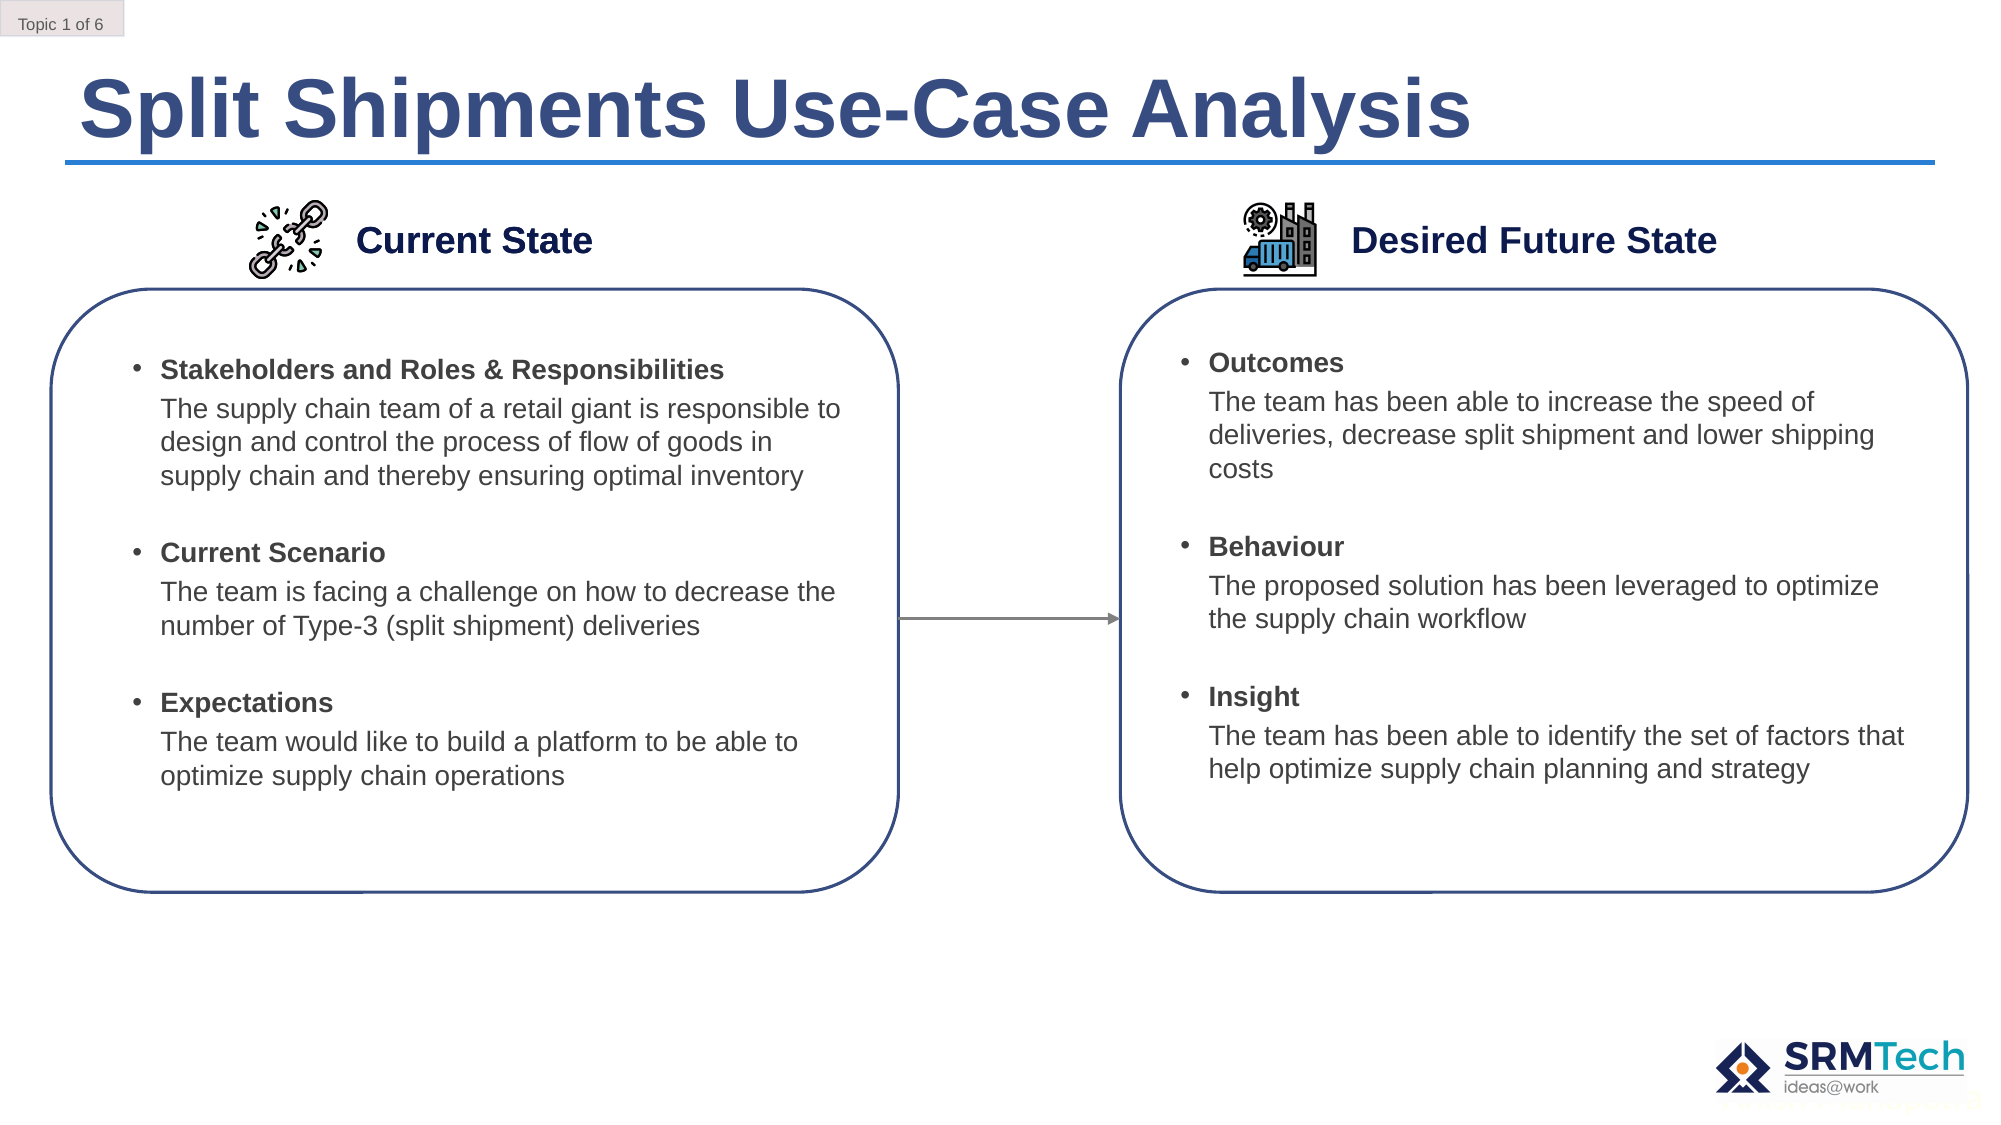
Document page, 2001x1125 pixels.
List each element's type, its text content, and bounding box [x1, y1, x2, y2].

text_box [50, 289, 899, 893]
text_box Topic 1 of 6 [3, 0, 123, 42]
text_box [1120, 289, 1968, 893]
text_box Split Shipments Use-Case Analysis [65, 46, 1682, 162]
picture [1715, 1039, 1968, 1103]
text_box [898, 200, 1760, 619]
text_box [249, 200, 700, 279]
